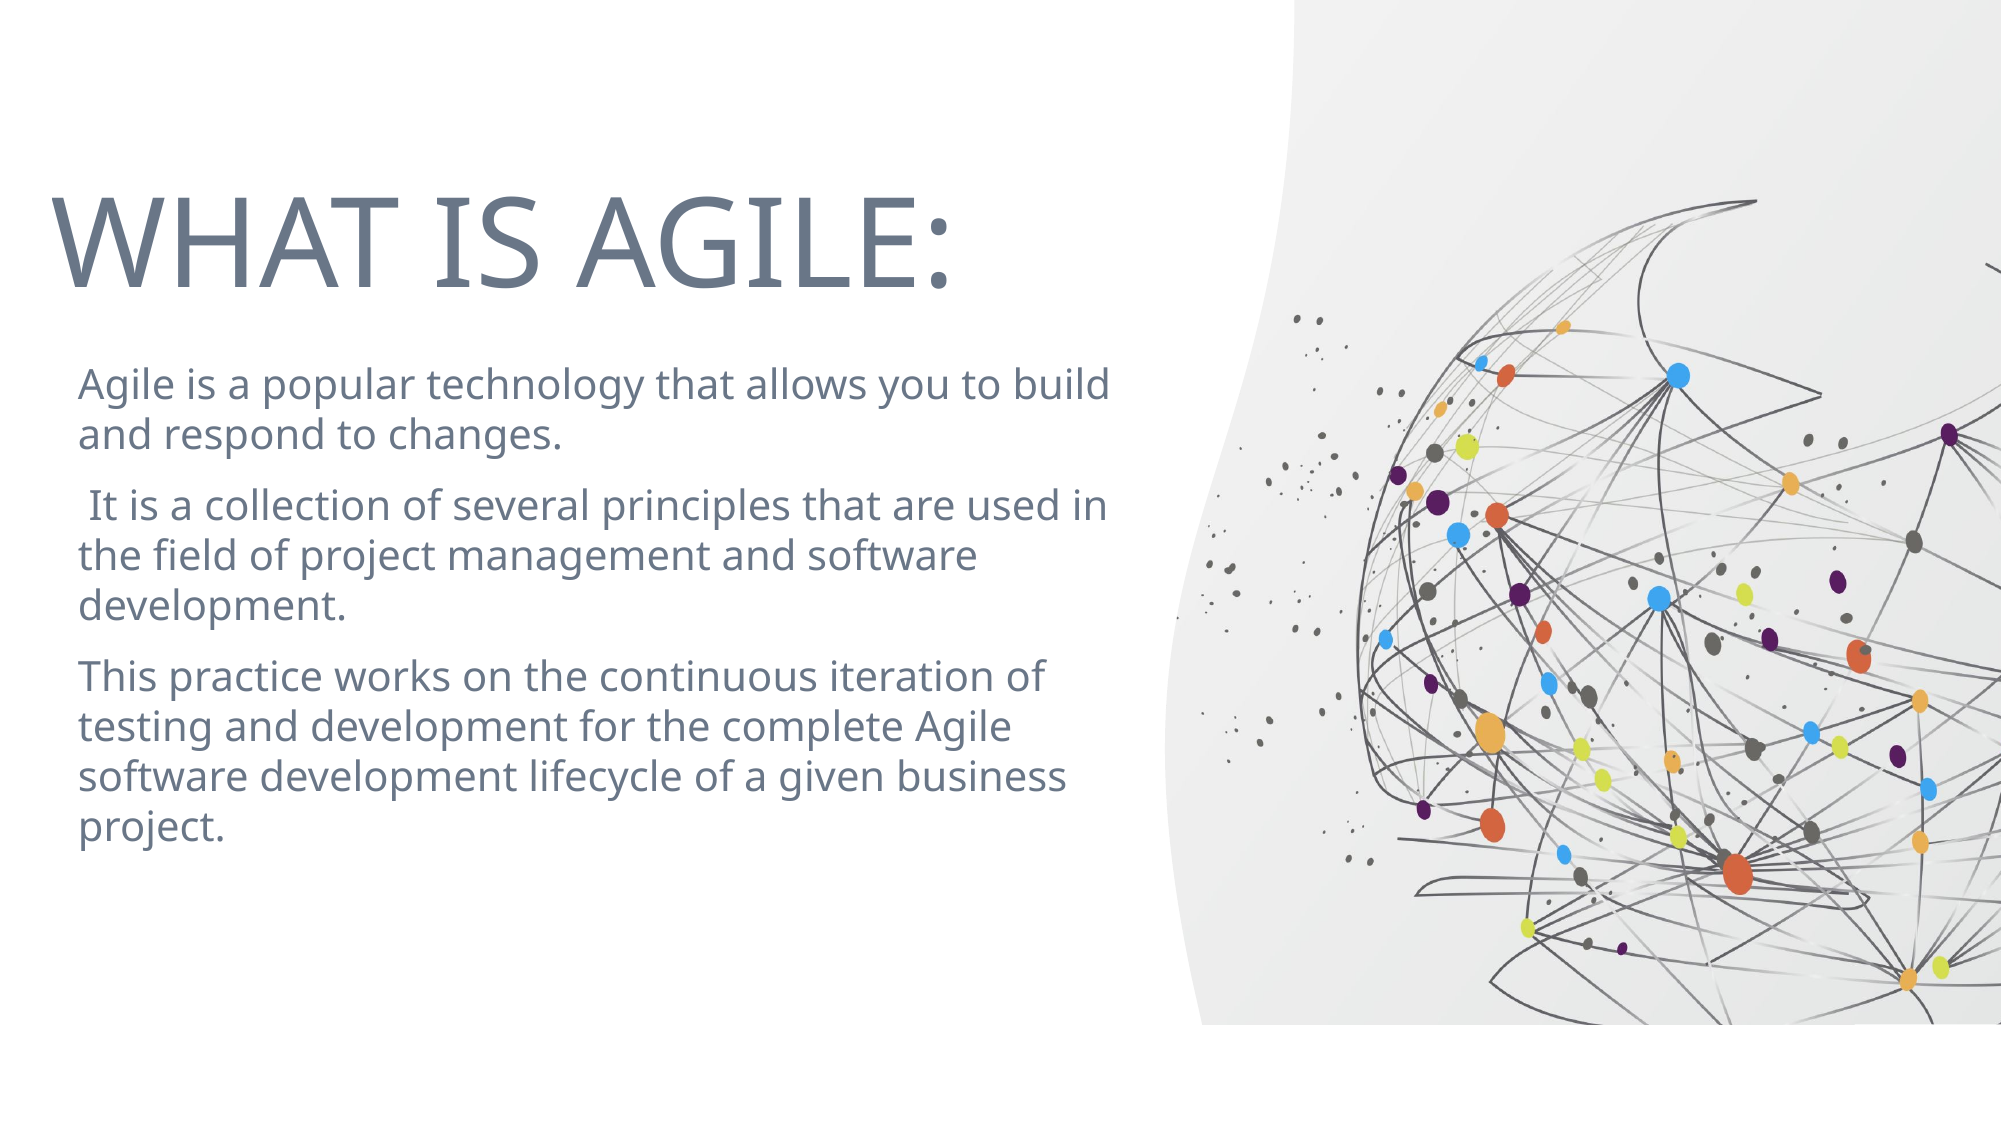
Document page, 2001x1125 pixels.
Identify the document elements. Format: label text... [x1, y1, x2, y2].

title WHAT IS AGILE: [35, 118, 1062, 322]
picture [1164, 0, 2001, 1025]
subtitle Agile is a popular technology that allows you to build and respond to changes. It is a collection of several principles that are used in the field of project management and software development. This practice works on the continuous iteration of testing and development for the complete Agile software development lifecycle of a given business project. [62, 350, 1134, 1006]
